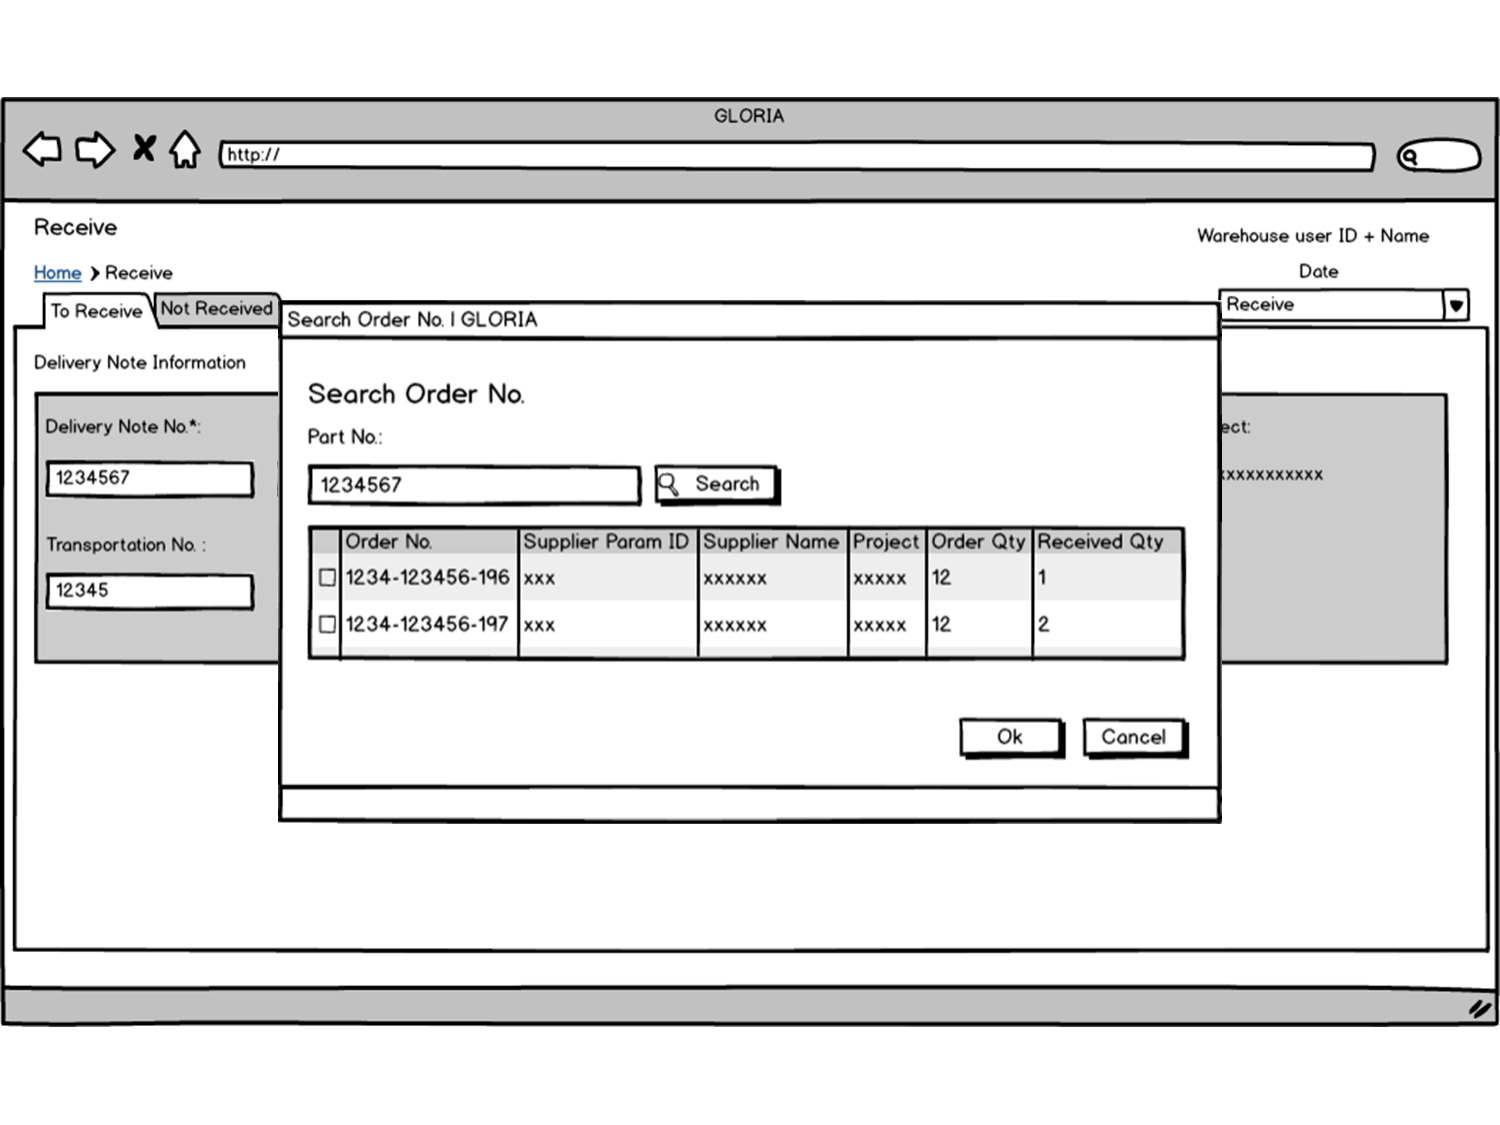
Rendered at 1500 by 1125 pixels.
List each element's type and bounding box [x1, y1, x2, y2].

picture [0, 97, 1500, 1028]
